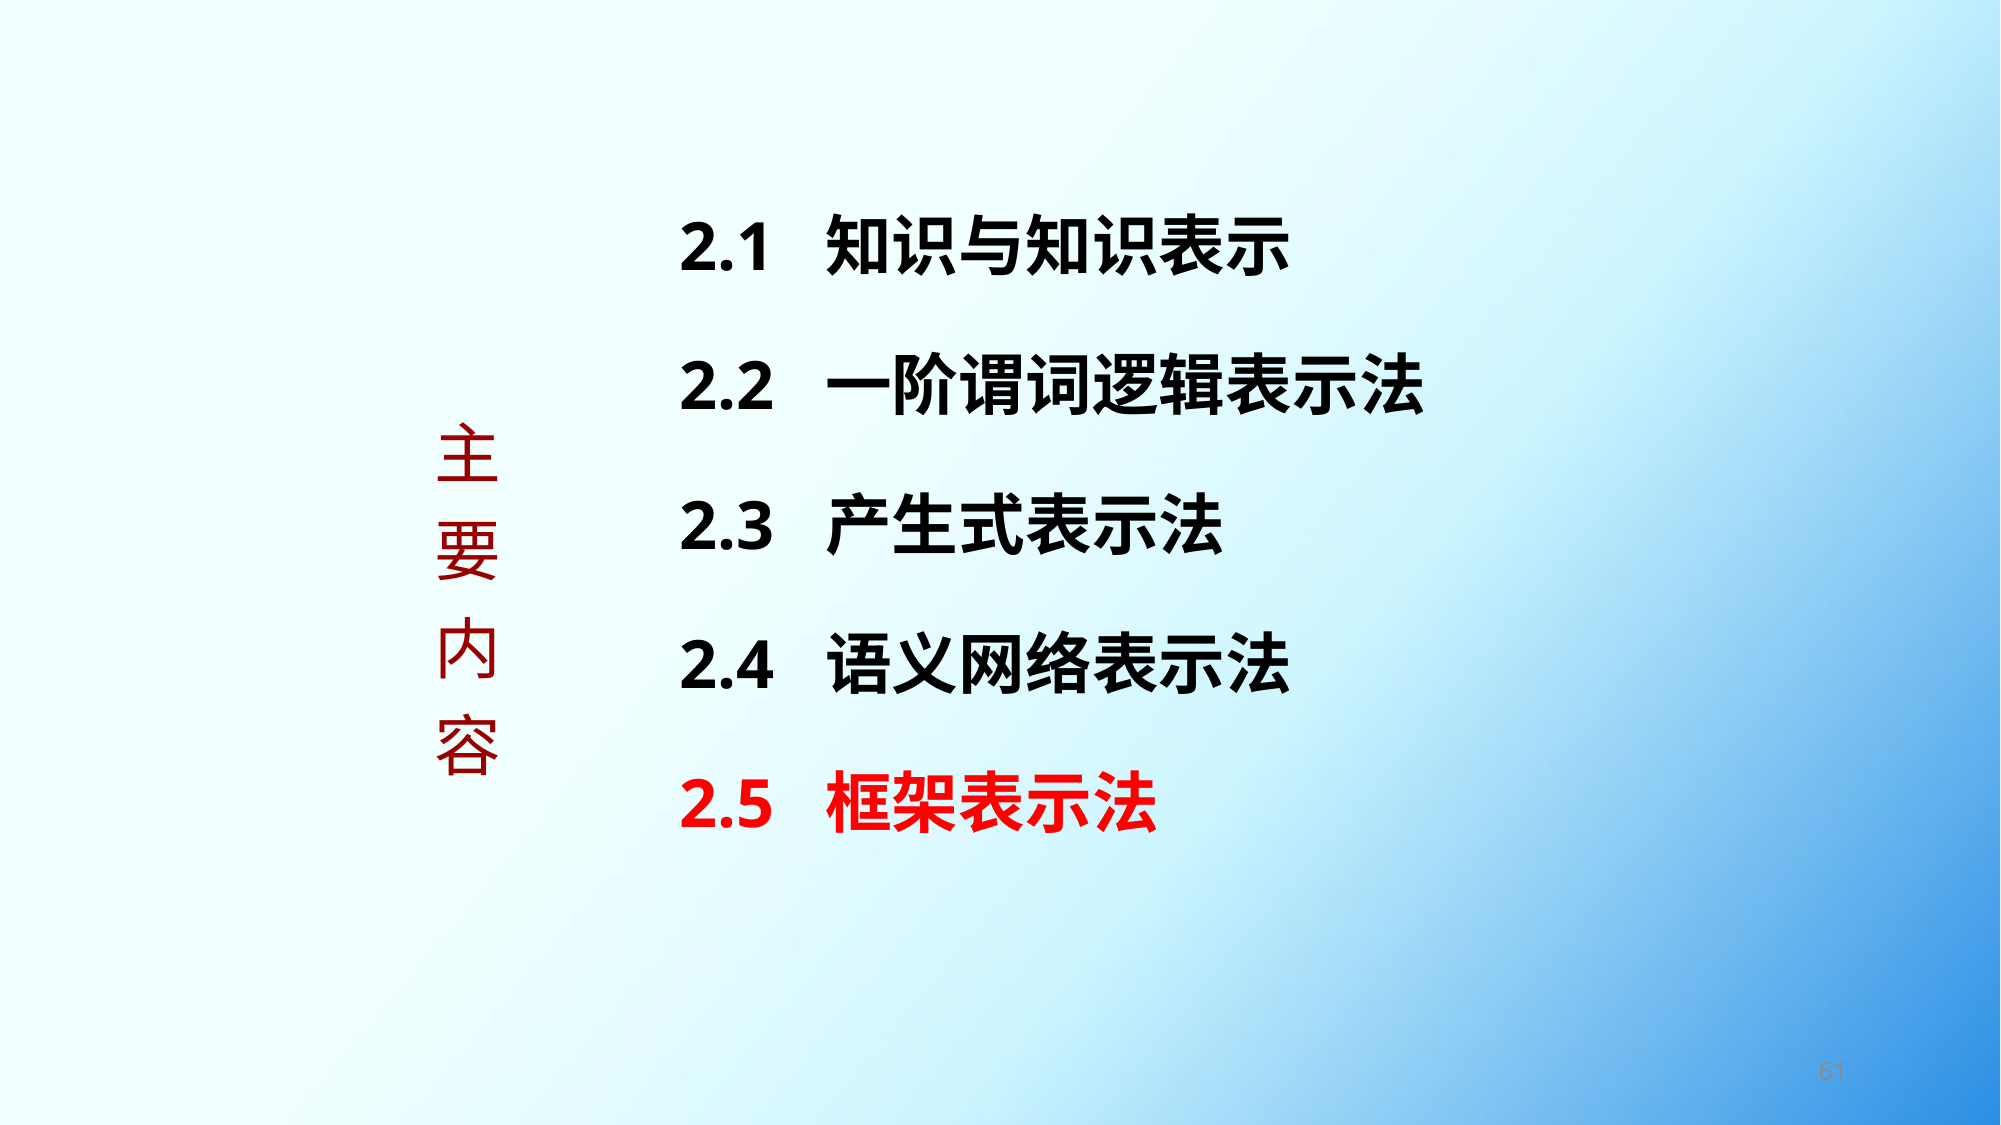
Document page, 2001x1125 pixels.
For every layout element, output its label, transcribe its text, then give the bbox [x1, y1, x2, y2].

text_box 2.2 一阶谓词逻辑表示法 [664, 315, 1520, 451]
slide_number 61 [1412, 1042, 1863, 1103]
picture [0, 0, 2001, 1125]
title 主 要 内 容 [385, 314, 535, 882]
text_box 2.5 框架表示法 [664, 730, 1520, 872]
text_box 2.3 产生式表示法 [664, 451, 1520, 590]
text_box 2.4 语义网络表示法 [664, 590, 1520, 730]
text_box 2.1 知识与知识表示 [664, 172, 1520, 315]
